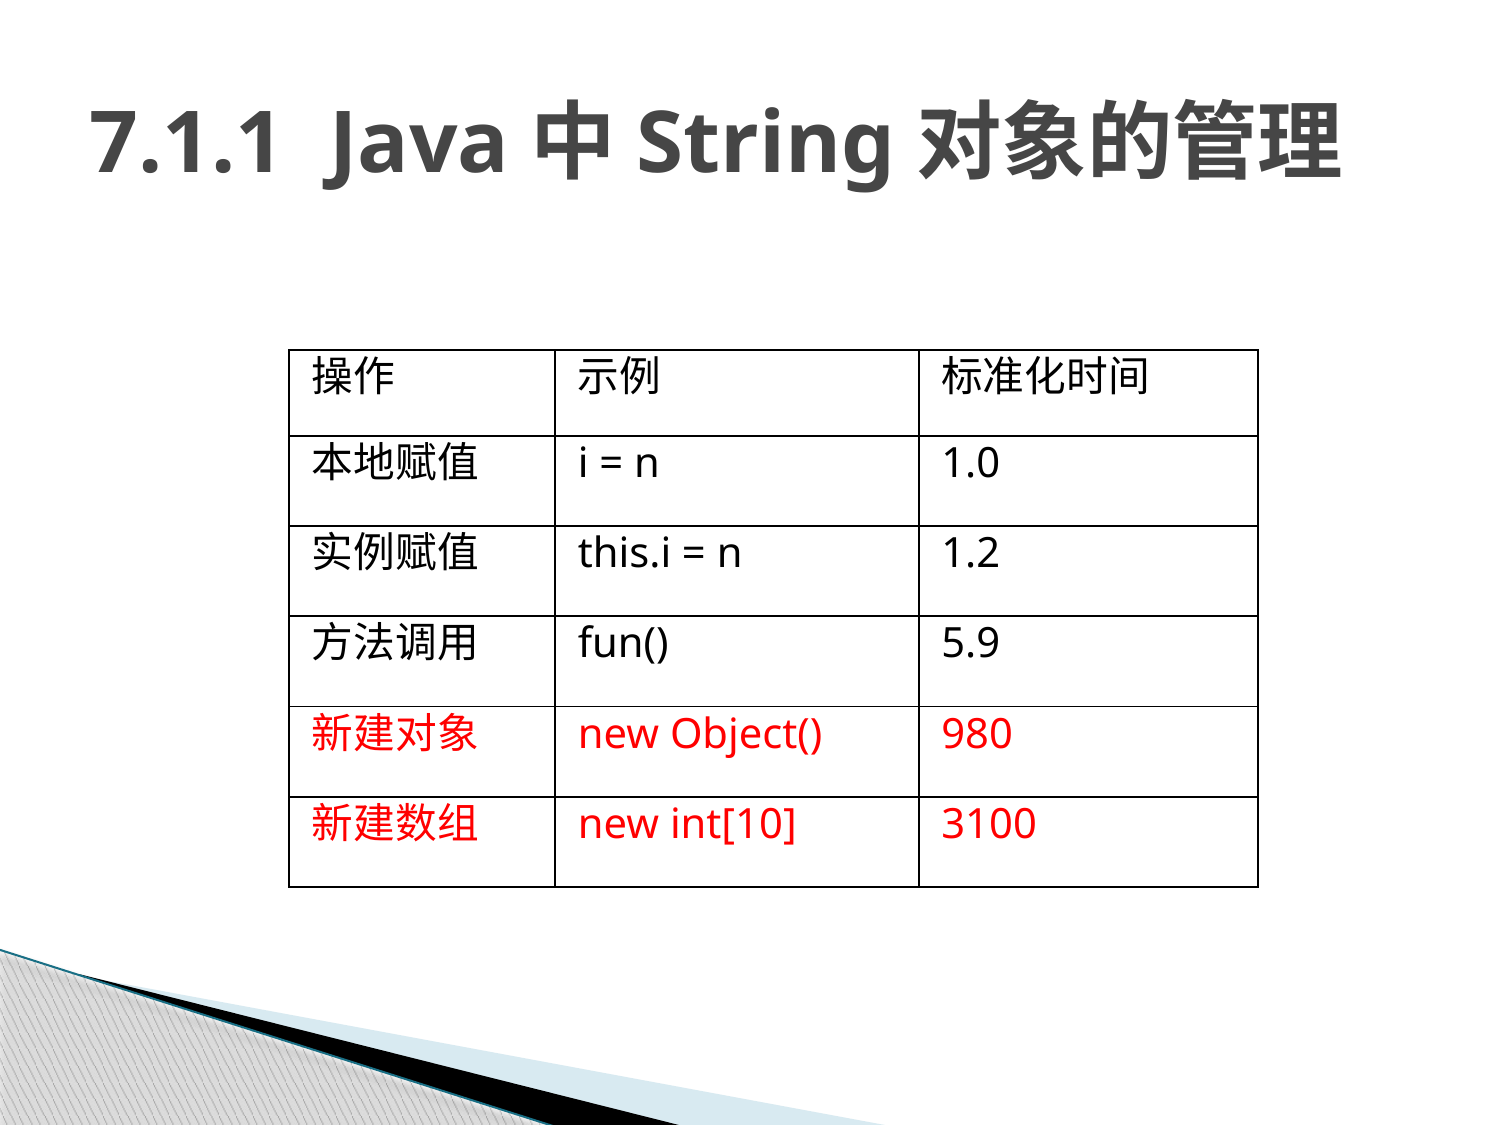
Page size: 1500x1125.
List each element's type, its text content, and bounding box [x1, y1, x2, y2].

table_header 示例 [556, 351, 918, 435]
title 7.1.1 Java中String对象的管理 [75, 45, 1425, 233]
table_cell 本地赋值 [290, 437, 554, 525]
table_cell fun() [556, 617, 918, 706]
table_header 操作 [290, 351, 554, 435]
table_cell 新建对象 [290, 707, 554, 796]
table_cell new int[10] [556, 798, 918, 886]
table_cell 1.2 [920, 527, 1257, 615]
table_cell 5.9 [920, 617, 1257, 706]
table_cell 方法调用 [290, 617, 554, 706]
table_header 标准化时间 [920, 351, 1257, 435]
table_cell this.i = n [556, 527, 918, 615]
table_cell new Object() [556, 707, 918, 796]
table_cell 3100 [920, 798, 1257, 886]
table_cell 980 [920, 707, 1257, 796]
table_cell 实例赋值 [290, 527, 554, 615]
table_cell 新建数组 [290, 798, 554, 886]
table_cell i = n [556, 437, 918, 525]
table_cell 1.0 [920, 437, 1257, 525]
